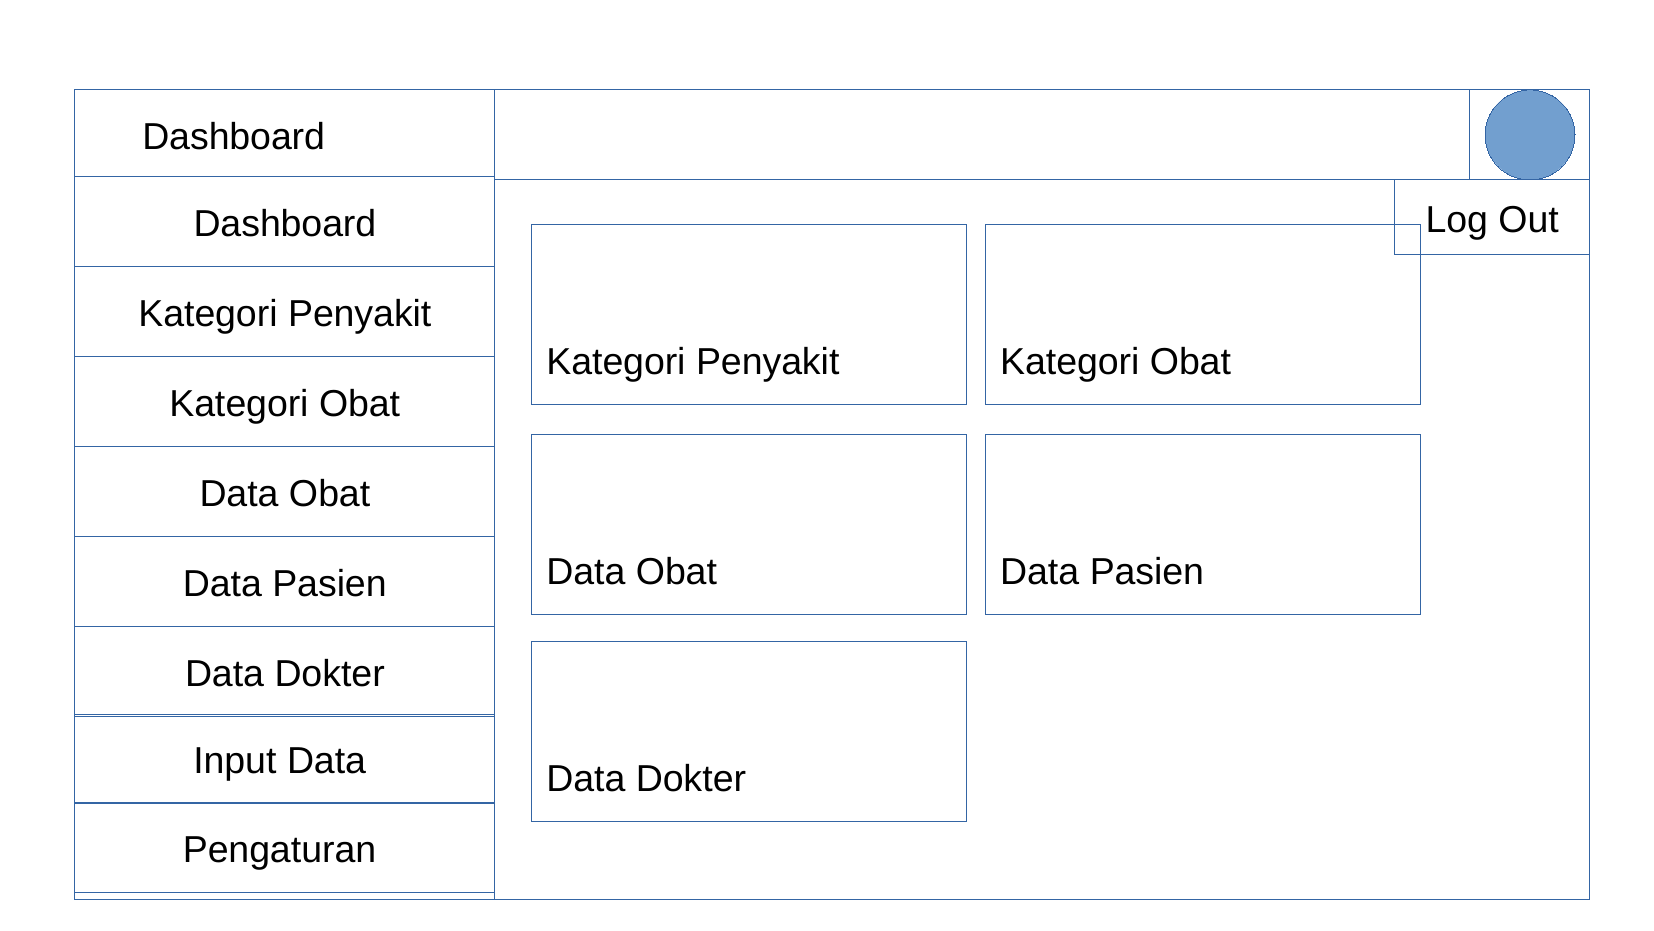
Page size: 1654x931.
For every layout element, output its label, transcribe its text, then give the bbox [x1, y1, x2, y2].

text_box Kategori Penyakit [531, 224, 967, 405]
text_box [1469, 89, 1526, 179]
text_box Kategori Obat [985, 224, 1421, 405]
text_box Data Obat [531, 434, 967, 615]
text_box Data Dokter [74, 626, 495, 717]
text_box Data Pasien [985, 434, 1421, 615]
text_box [74, 893, 495, 900]
text_box Data Dokter [531, 641, 967, 822]
text_box Dashboard [494, 89, 1469, 180]
text_box Input Data [74, 717, 495, 802]
text_box [495, 180, 1590, 900]
text_box Data Obat [74, 446, 495, 536]
text_box Data Pasien [74, 536, 495, 626]
text_box [1534, 89, 1590, 179]
text_box Kategori Obat [74, 356, 495, 446]
text_box [1485, 89, 1576, 180]
text_box Log Out [1394, 179, 1590, 255]
text_box Kategori Penyakit [74, 266, 495, 356]
text_box Pengaturan [74, 802, 495, 893]
text_box [74, 89, 494, 176]
text_box Dashboard [74, 176, 495, 266]
